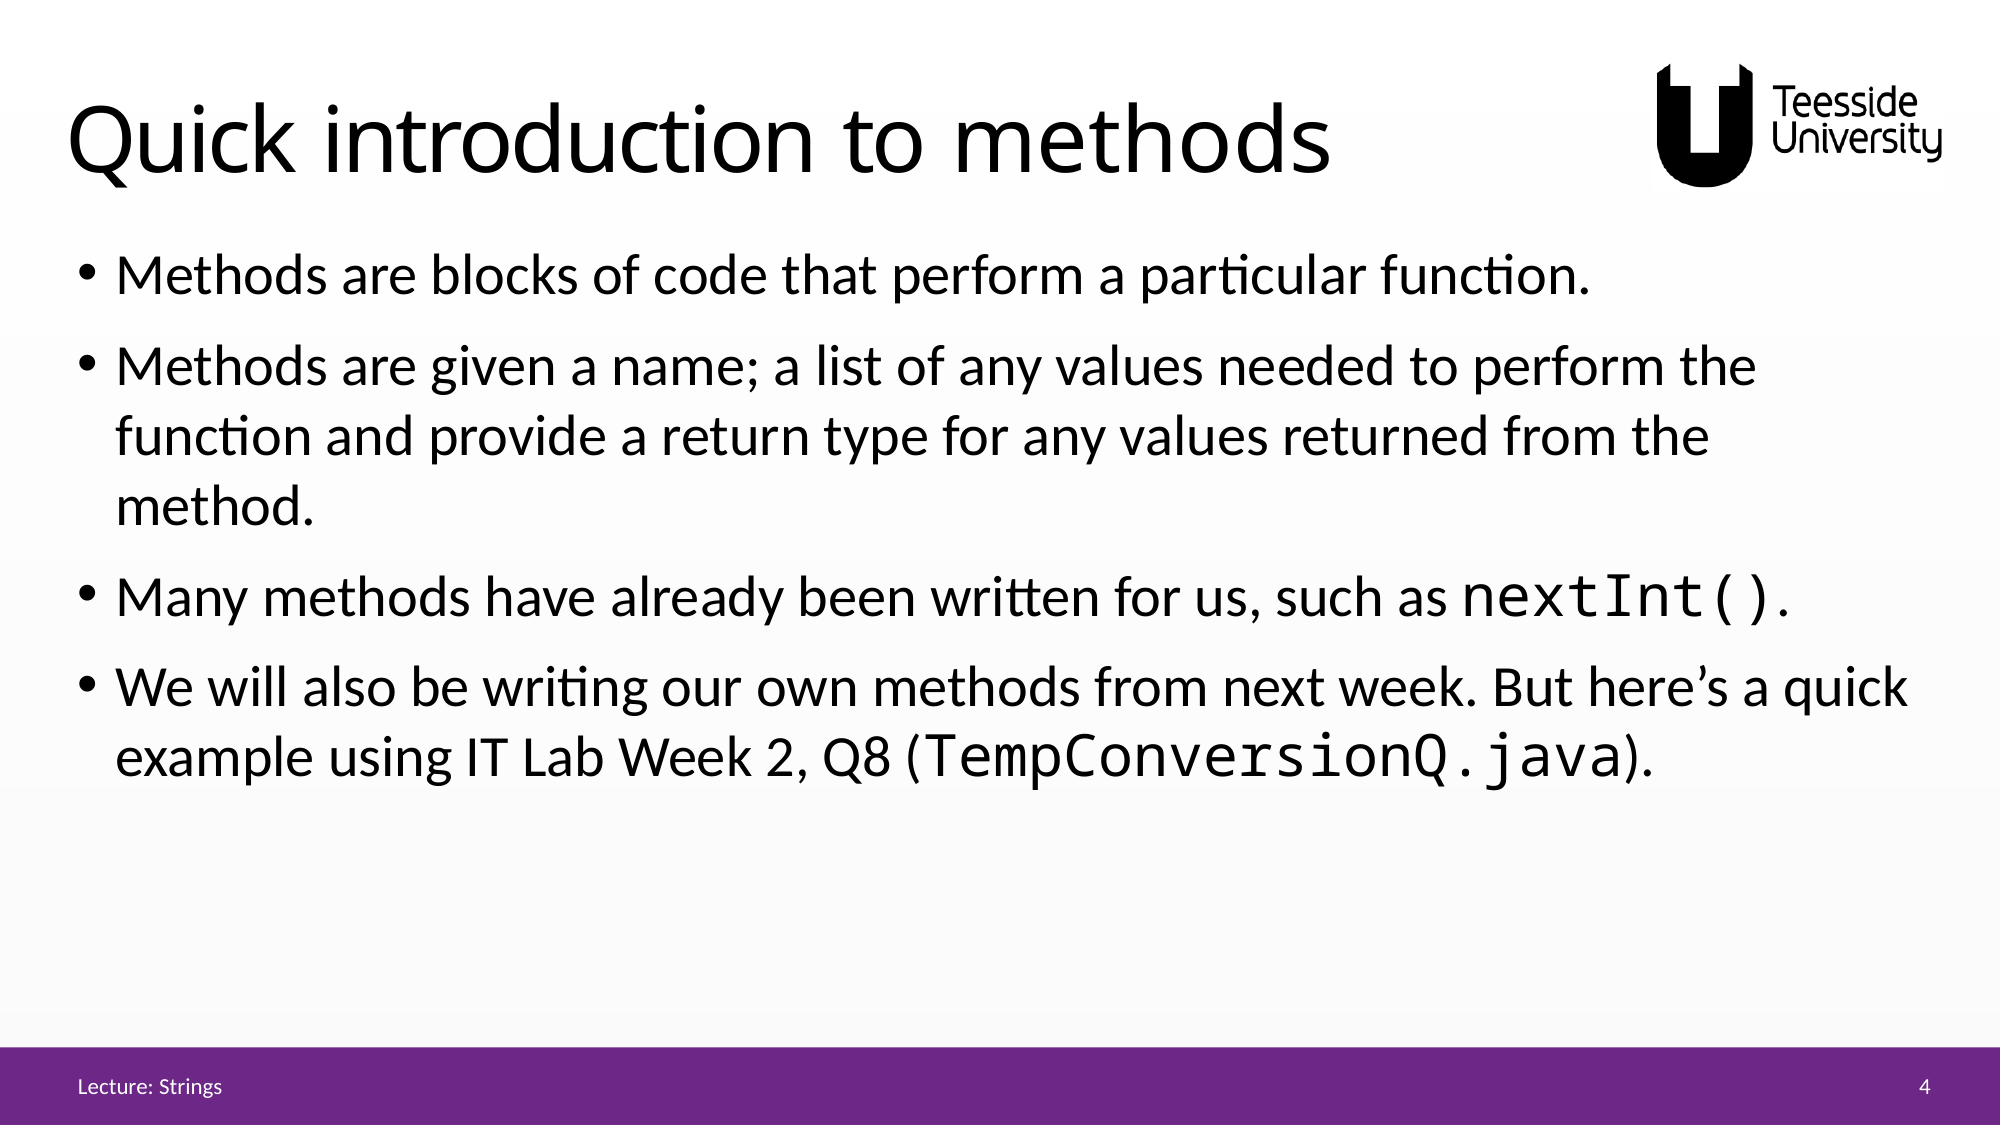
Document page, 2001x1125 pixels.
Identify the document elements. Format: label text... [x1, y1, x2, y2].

slide_number 4 [1833, 1068, 1946, 1103]
footer Lecture: Strings [62, 1068, 1811, 1103]
list Methods are blocks of code that perform a particular function. Methods are given a name; a list of any values needed to perform the function and provide a return type for any values returned from the method. Many methods have already been written for us, such as nextInt(). We will also be writing our own methods from next week. But here’s a quick example using IT Lab Week 2, Q8 (TempConversionQ.java). [62, 229, 1946, 1014]
picture [1652, 59, 1946, 191]
title Quick introduction to methods [62, 0, 1623, 191]
